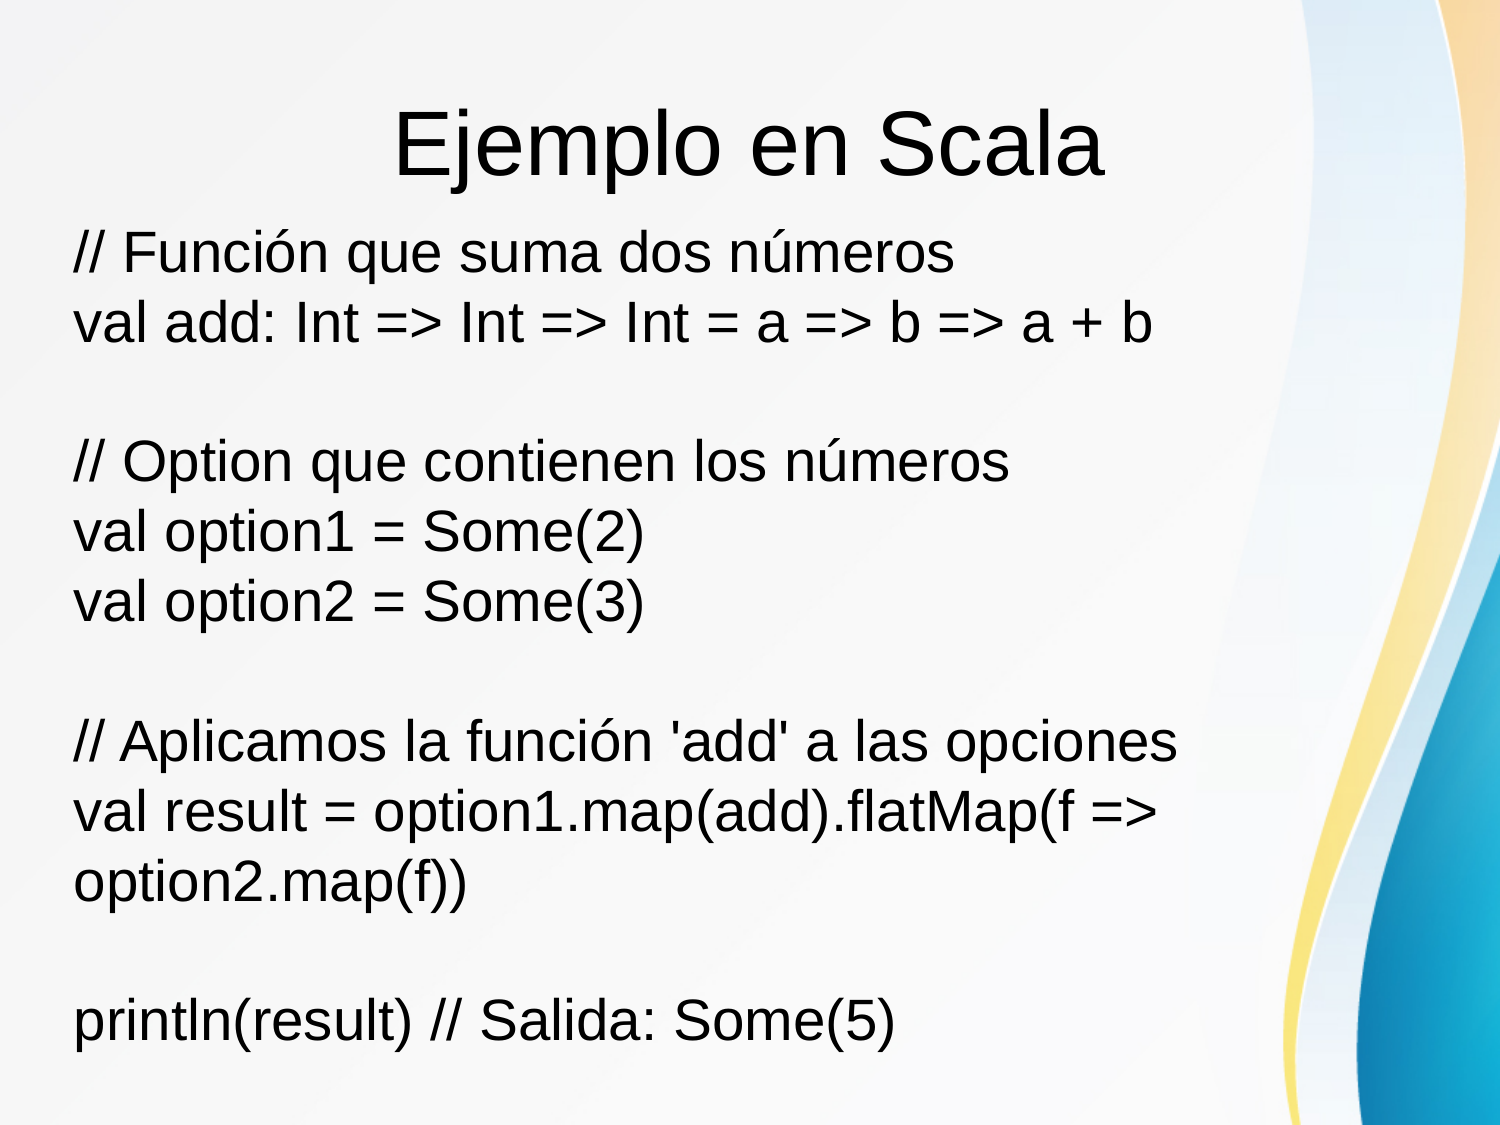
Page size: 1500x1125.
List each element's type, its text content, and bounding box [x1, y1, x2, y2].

text_box // Función que suma dos números val add: Int => Int => Int = a => b => a + b // Option que contienen los números val option1 = Some(2) val option2 = Some(3) // Aplicamos la función 'add' a las opciones val result = option1.map(add).flatMap(f => option2.map(f)) println(result) // Salida: Some(5) [58, 206, 1447, 1093]
title Ejemplo en Scala [75, 44, 1425, 206]
picture [0, 0, 1500, 1125]
